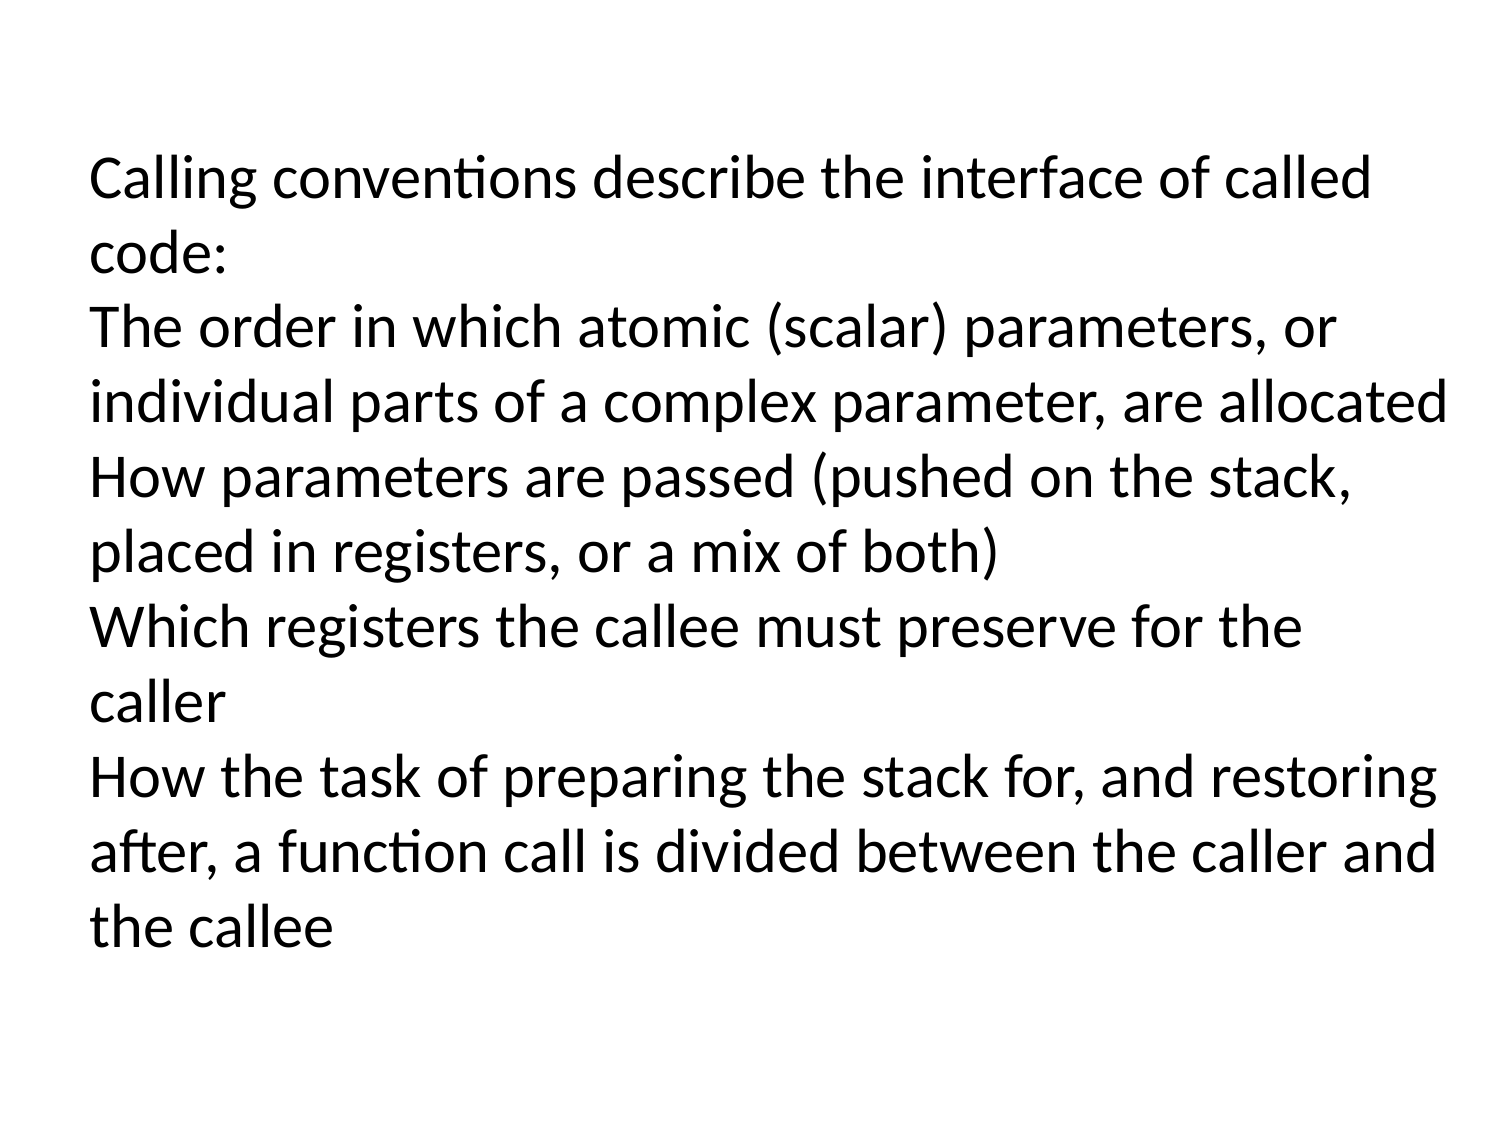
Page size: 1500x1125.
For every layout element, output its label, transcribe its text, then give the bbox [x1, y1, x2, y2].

text_box Calling conventions describe the interface of called code: The order in which atomic (scalar) parameters, or individual parts of a complex parameter, are allocated How parameters are passed (pushed on the stack, placed in registers, or a mix of both) Which registers the callee must preserve for the caller How the task of preparing the stack for, and restoring after, a function call is divided between the caller and the callee [75, 128, 1468, 968]
